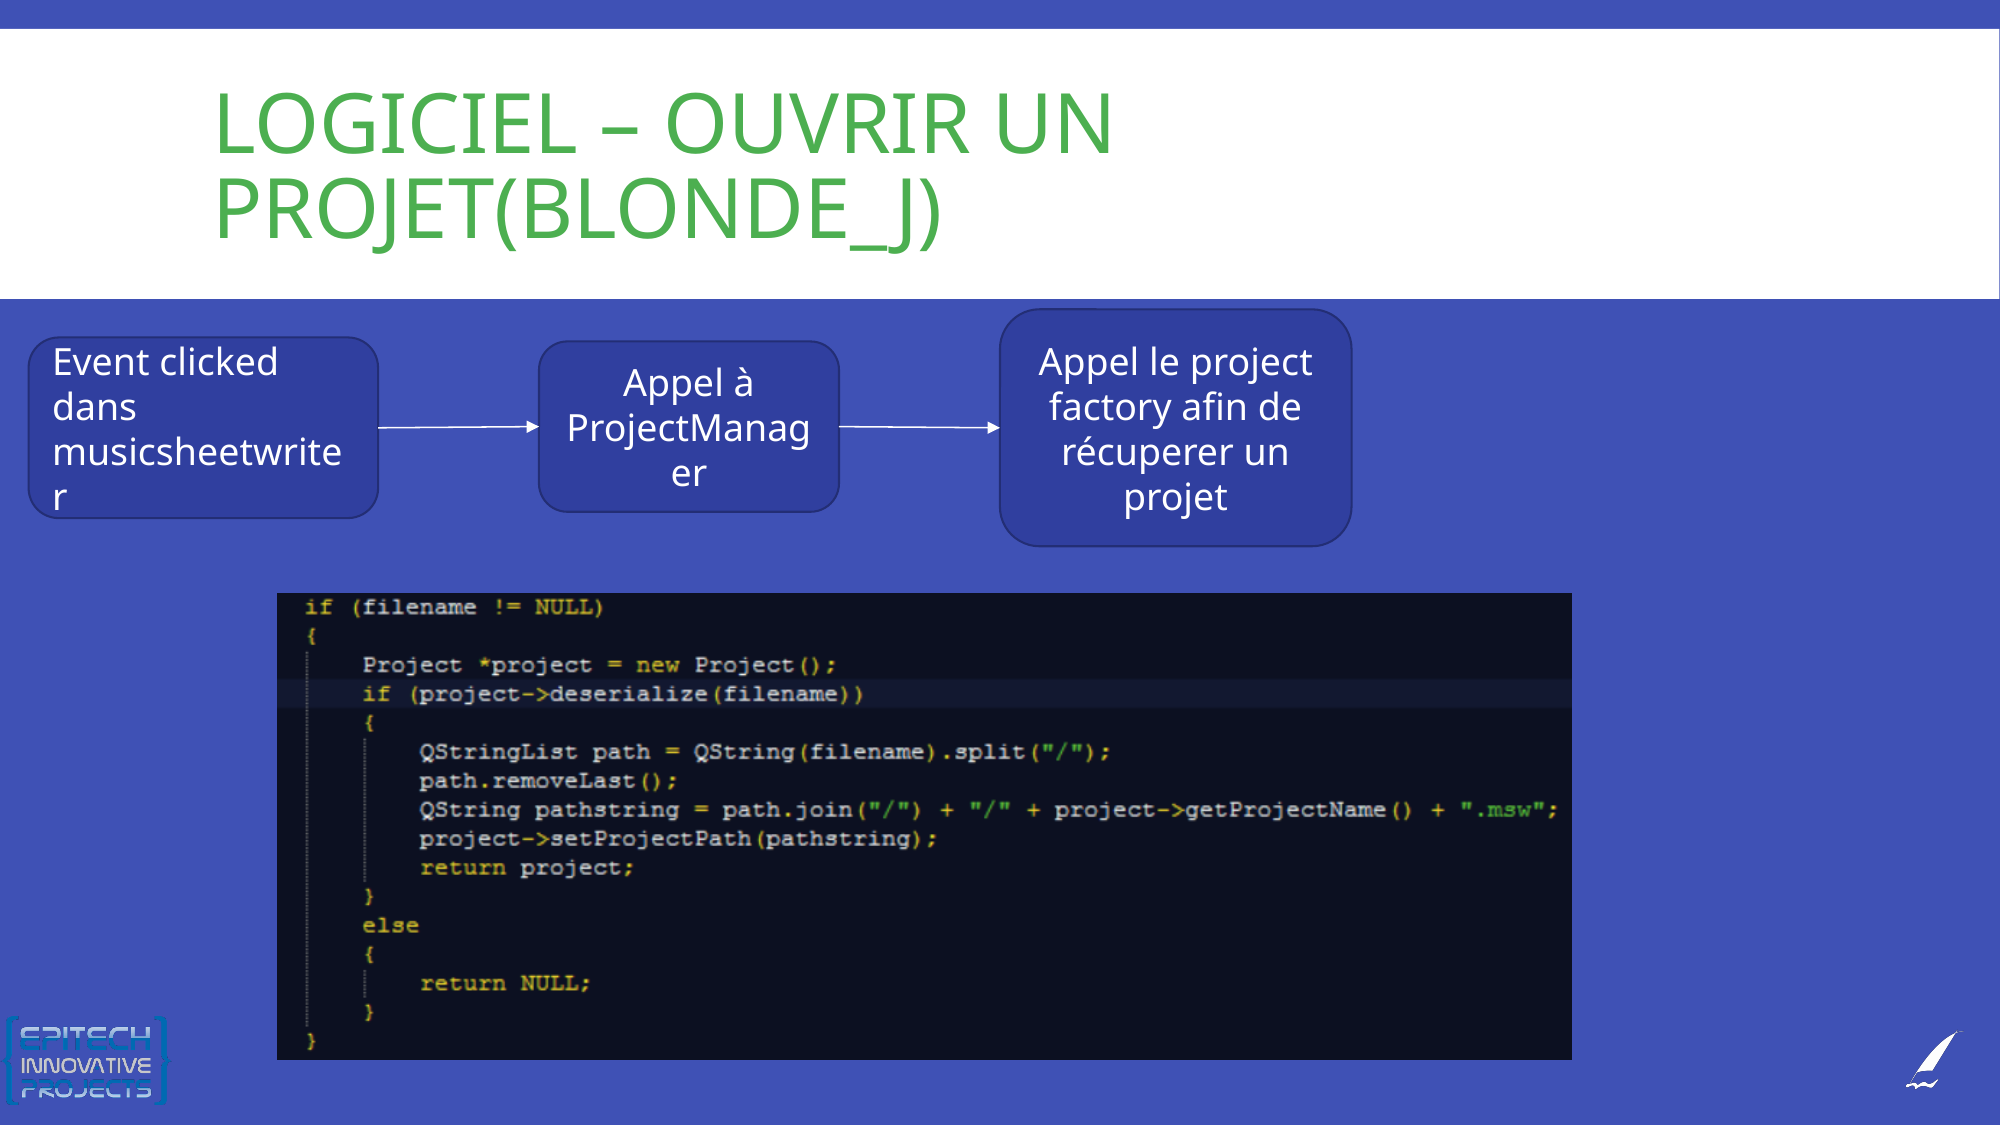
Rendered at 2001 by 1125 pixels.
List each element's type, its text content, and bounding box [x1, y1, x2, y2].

text_box Appel à ProjectManager [537, 340, 841, 513]
text_box Appel le project factory afin de récuperer un projet [998, 308, 1353, 548]
text_box Event clicked dans musicsheetwriter [27, 336, 380, 520]
picture [276, 593, 1572, 1060]
picture [1869, 994, 2000, 1125]
picture [0, 1016, 172, 1105]
title Logiciel – OUVRIR UN PROJET(Blonde_j) [197, 46, 1803, 295]
